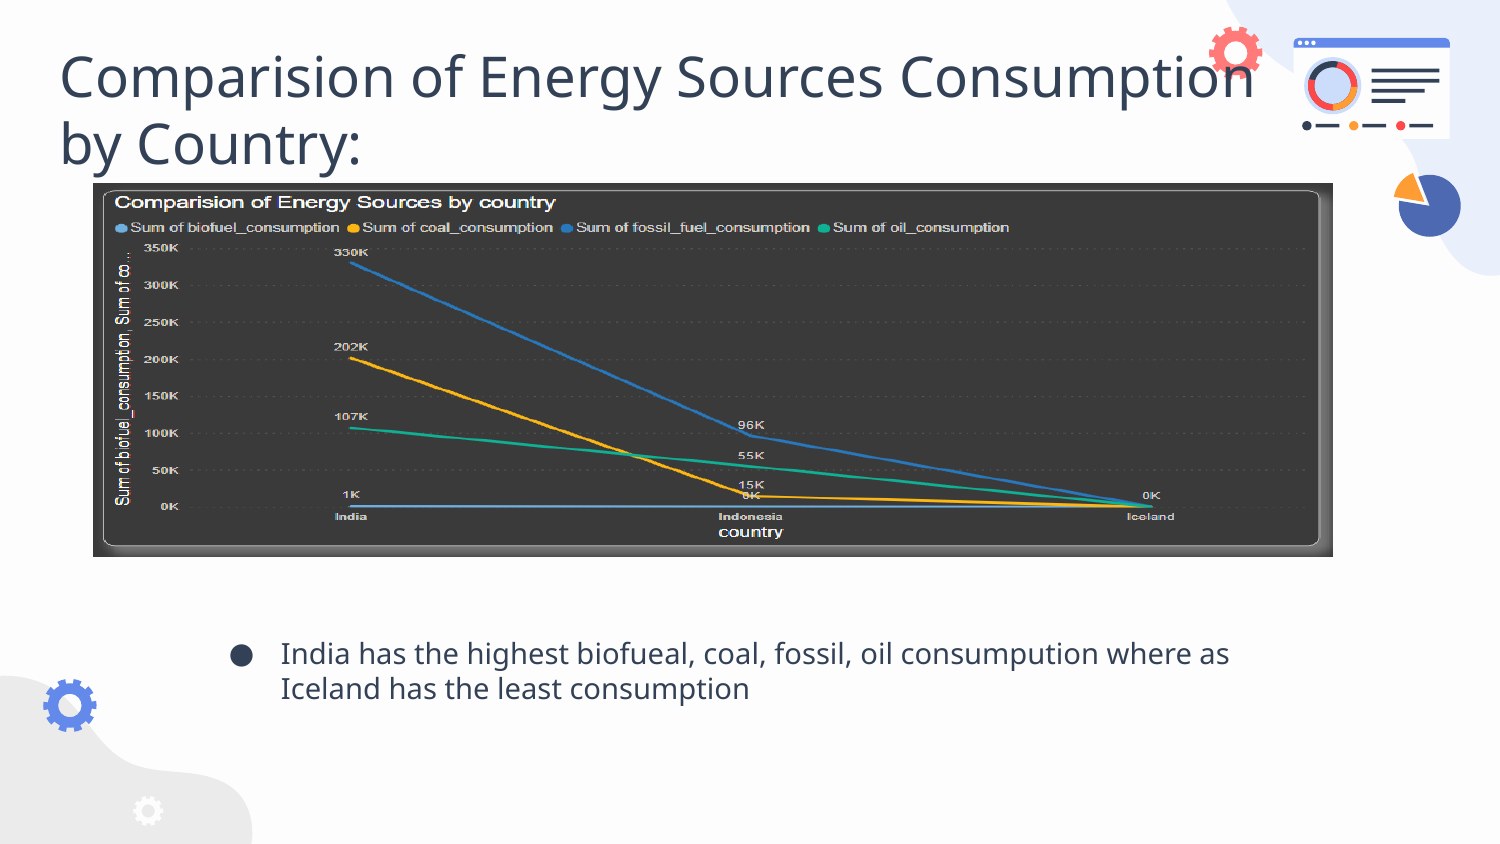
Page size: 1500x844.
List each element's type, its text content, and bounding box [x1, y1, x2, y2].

text_box India has the highest biofueal, coal, fossil, oil consumpution where as Iceland has the least consumption [190, 620, 1317, 800]
title Comparision of Energy Sources Consumption by Country: [44, 26, 1285, 120]
picture [92, 183, 1333, 557]
